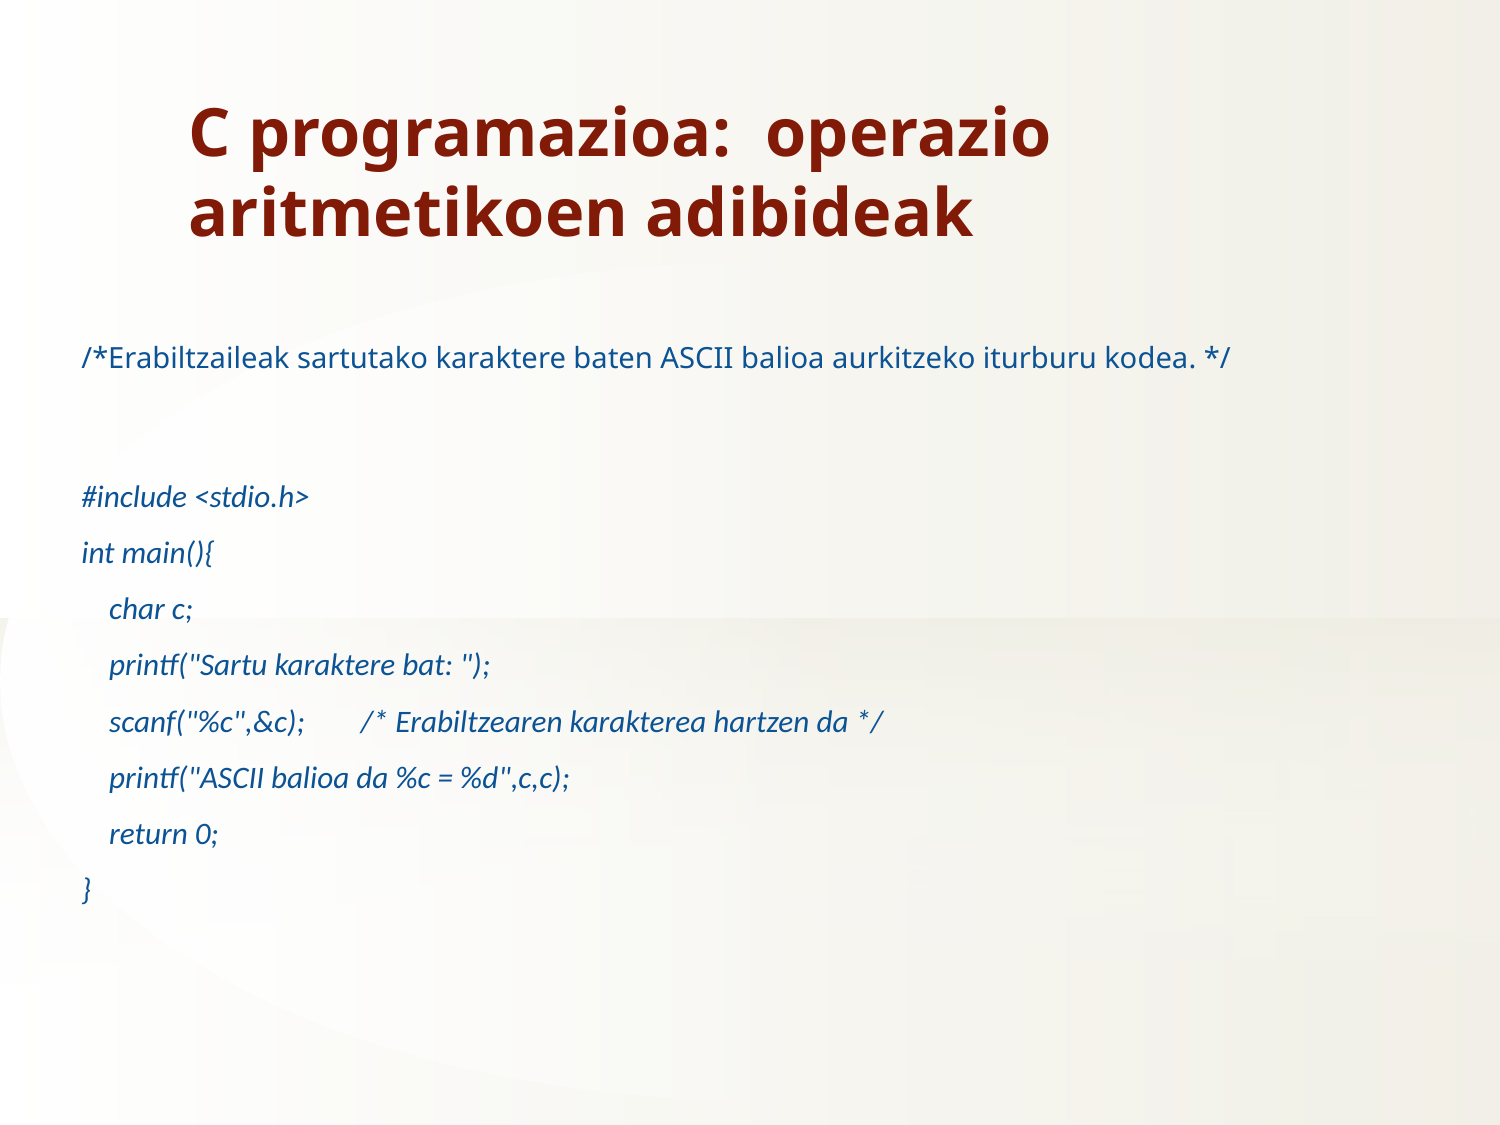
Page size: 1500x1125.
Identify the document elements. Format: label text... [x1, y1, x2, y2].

text_box /*Erabiltzaileak sartutako karaktere baten ASCII balioa aurkitzeko iturburu kodea. */ #include <stdio.h> int main(){ char c; printf("Sartu karaktere bat: "); scanf("%c",&c); /* Erabiltzearen karakterea hartzen da */ printf("ASCII balioa da %c = %d",c,c); return 0; } [56, 307, 1494, 1011]
text_box C programazioa: operazio aritmetikoen adibideak [174, 82, 1240, 252]
